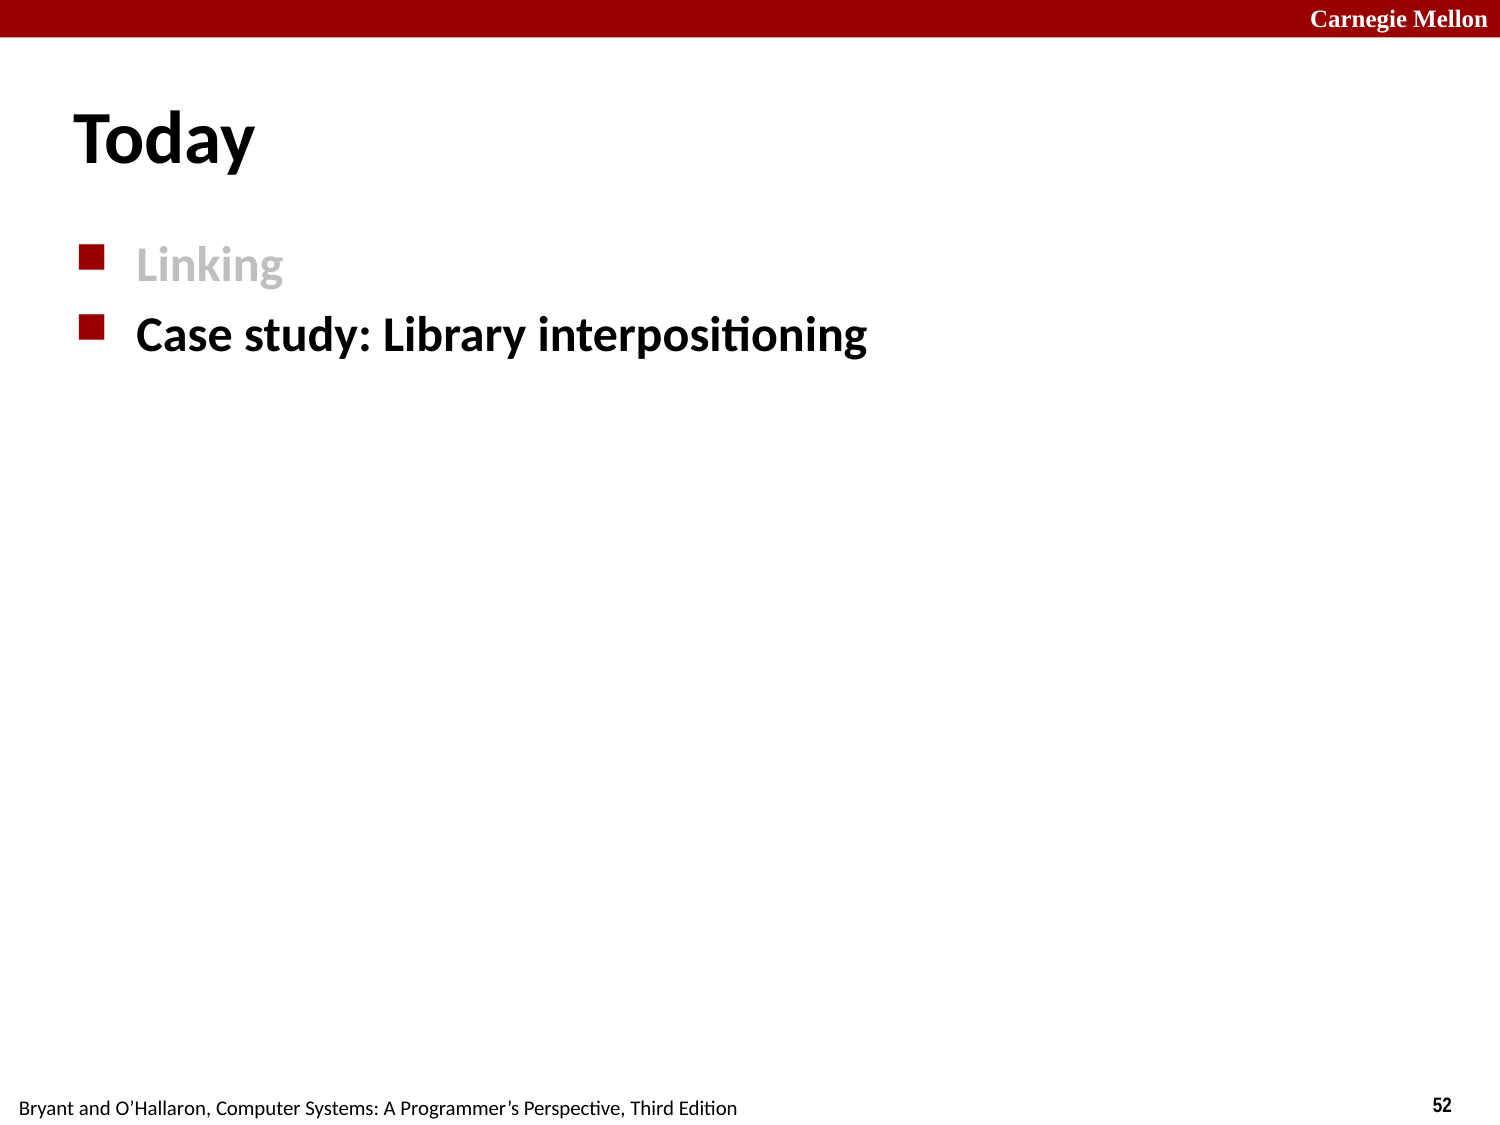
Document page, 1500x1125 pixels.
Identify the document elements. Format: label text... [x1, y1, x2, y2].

list Linking Case study: Library interpositioning [64, 223, 1361, 1040]
title Today [58, 71, 1305, 197]
